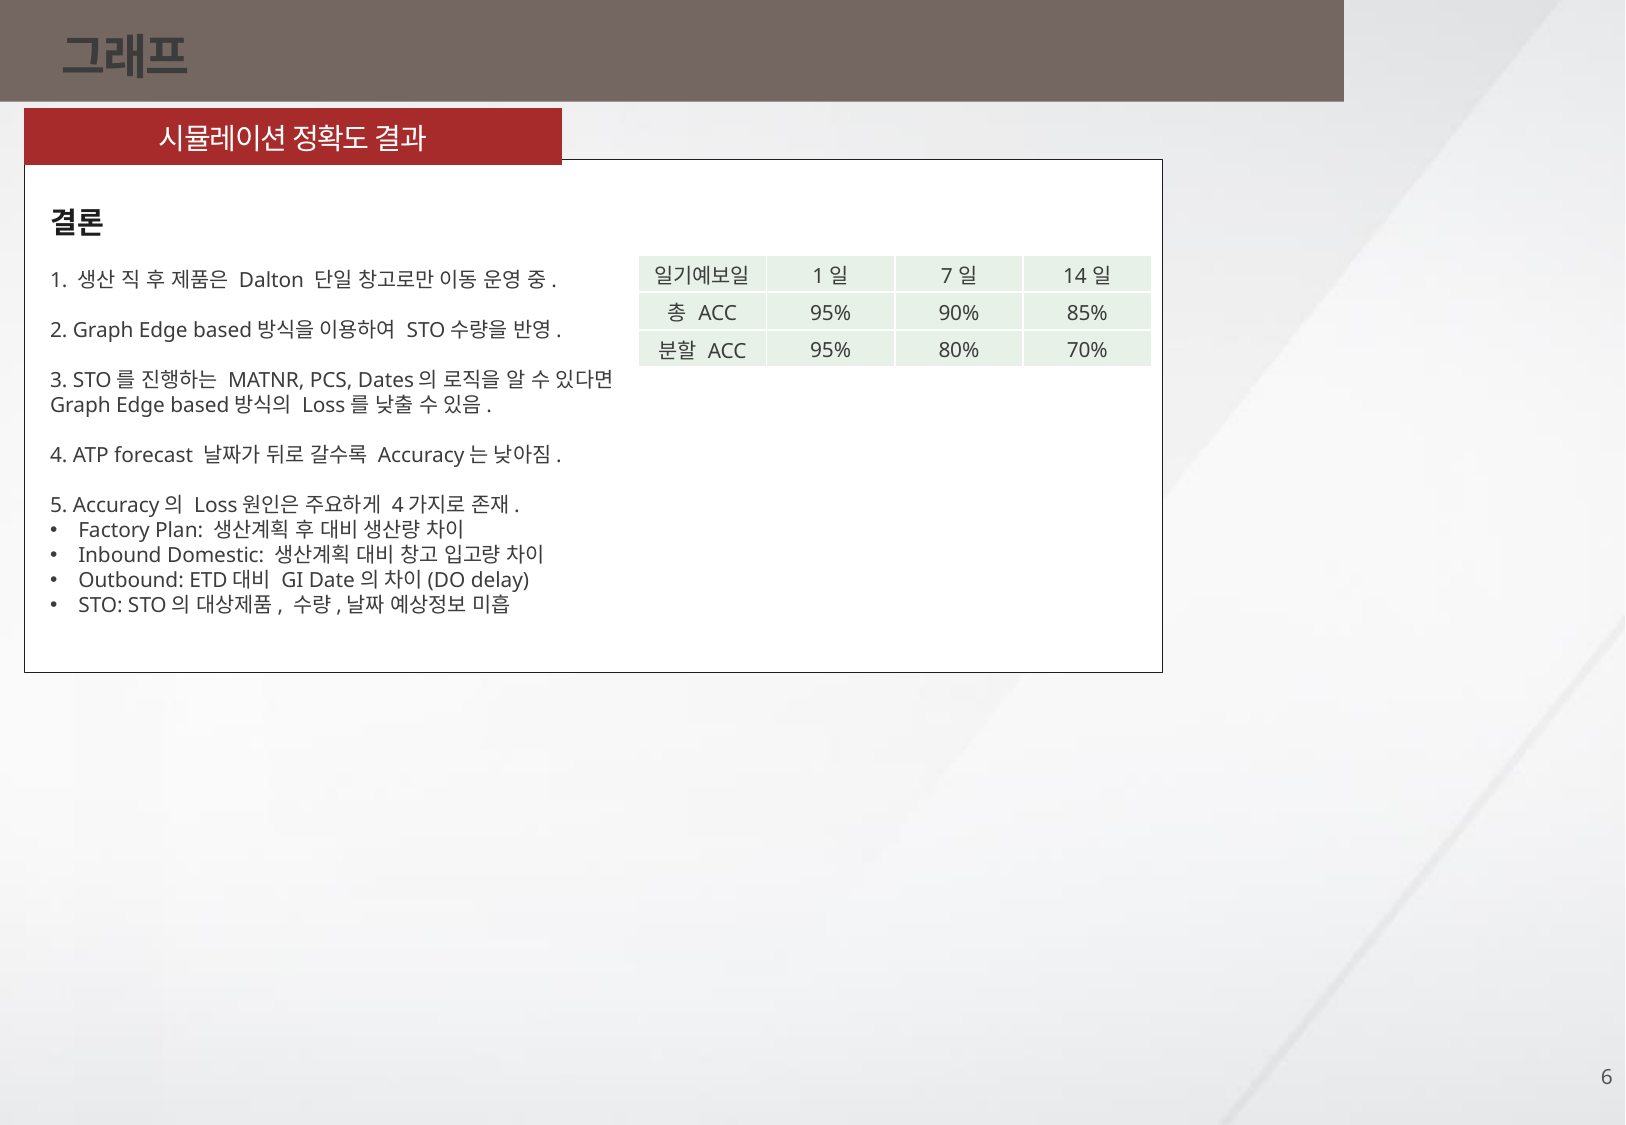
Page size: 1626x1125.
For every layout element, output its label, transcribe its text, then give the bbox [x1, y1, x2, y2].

table_cell 총 ACC [639, 293, 766, 329]
table_header 1일 [767, 256, 894, 291]
table_cell 80% [896, 331, 1022, 366]
title 그래프 [60, 30, 1561, 81]
table_cell 90% [896, 293, 1022, 329]
picture [0, 0, 1626, 1125]
table_cell 85% [1024, 293, 1151, 329]
table_cell 분할 ACC [639, 331, 766, 366]
table_cell 70% [1024, 331, 1151, 366]
text_box [24, 159, 1163, 673]
table_header 시뮬레이션 정확도 결과 [24, 108, 562, 165]
table_header 일기예보일 [639, 256, 766, 291]
text_box 결론 1. 생산 직 후 제품은 Dalton 단일 창고로만 이동 운영 중. 2. Graph Edge based방식을 이용하여 STO수량을 반영. 3. STO를 진행하는 MATNR, PCS, Dates의 로직을 알 수 있다면 Graph Edge based방식의 Loss를 낮출 수 있음. 4. ATP forecast 날짜가 뒤로 갈수록 Accuracy는 낮아짐. 5. Accuracy의 Loss원인은 주요하게 4가지로 존재. Factory Plan: 생산계획 후 대비 생산량 차이 Inbound Domestic: 생산계획 대비 창고 입고량 차이 Outbound: ETD대비 GI Date의 차이(DO delay) STO: STO의 대상제품, 수량,날짜 예상정보 미흡 [35, 197, 671, 625]
table_header 14일 [1024, 256, 1151, 291]
table_cell 95% [767, 331, 894, 366]
table_header 7일 [896, 256, 1022, 291]
table_cell 95% [767, 293, 894, 329]
